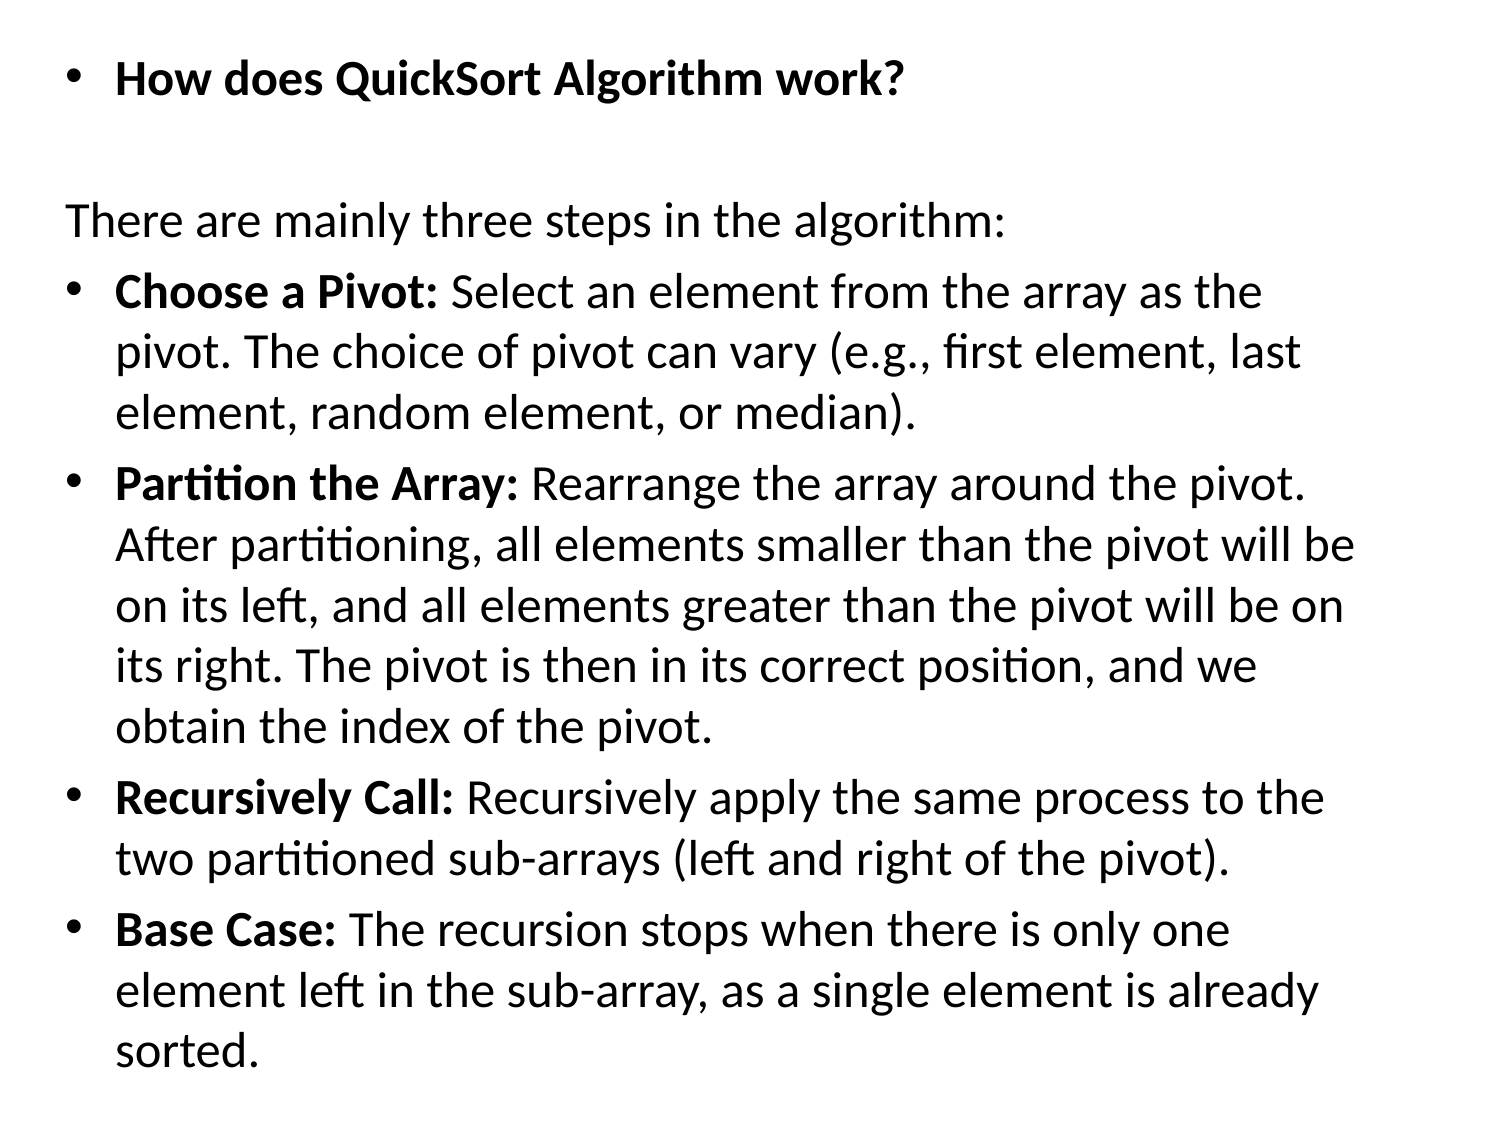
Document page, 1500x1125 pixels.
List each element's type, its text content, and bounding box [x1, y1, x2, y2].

list How does QuickSort Algorithm work? There are mainly three steps in the algorithm: Choose a Pivot: Select an element from the array as the pivot. The choice of pivot can vary (e.g., first element, last element, random element, or median). Partition the Array: Rearrange the array around the pivot. After partitioning, all elements smaller than the pivot will be on its left, and all elements greater than the pivot will be on its right. The pivot is then in its correct position, and we obtain the index of the pivot. Recursively Call: Recursively apply the same process to the two partitioned sub-arrays (left and right of the pivot). Base Case: The recursion stops when there is only one element left in the sub-array, as a single element is already sorted. [50, 37, 1400, 1088]
